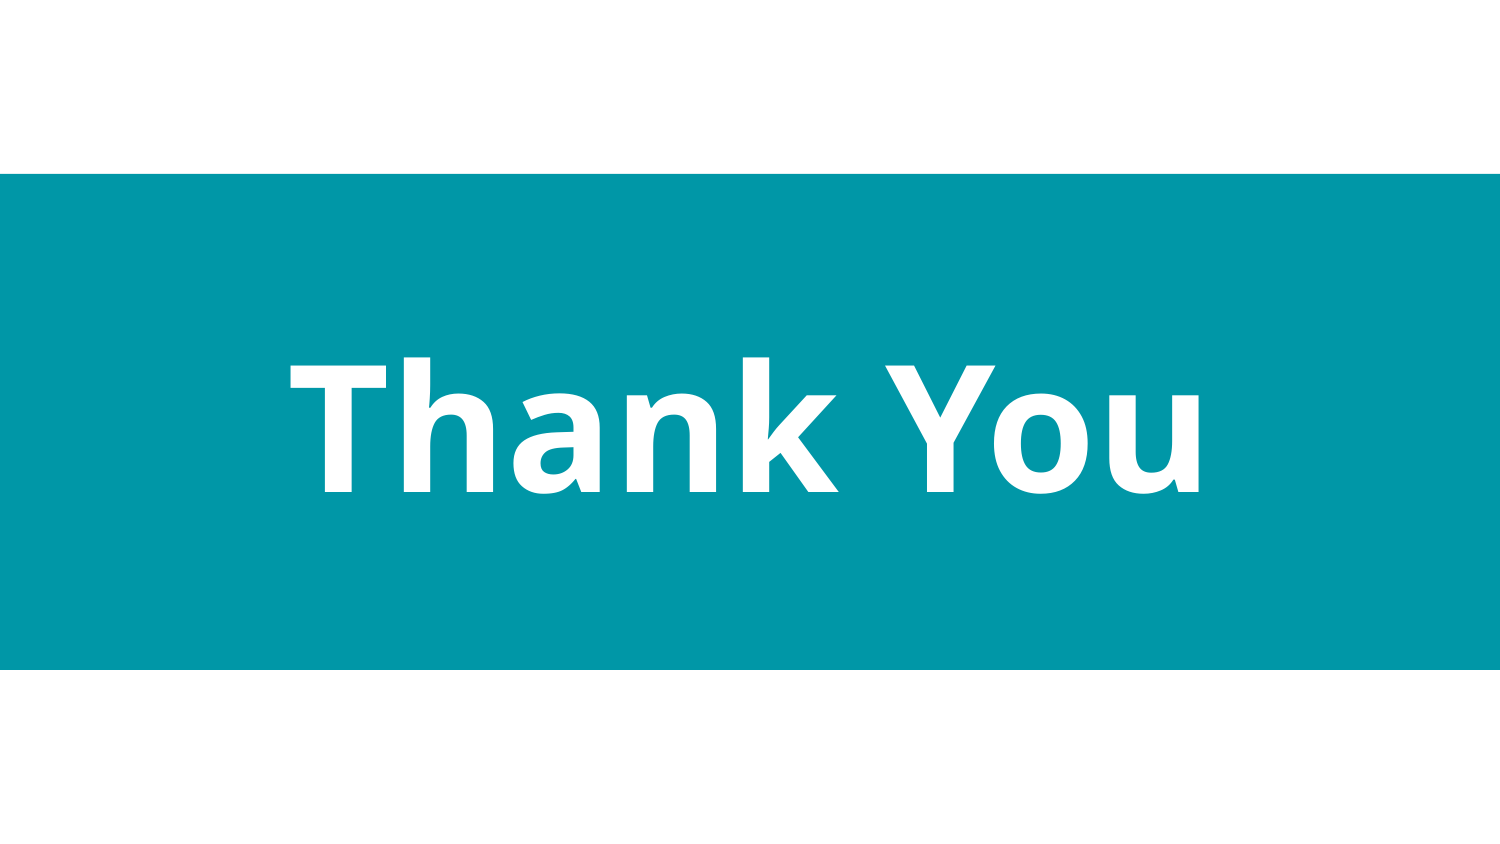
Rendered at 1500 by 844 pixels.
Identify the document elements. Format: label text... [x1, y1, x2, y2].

title Thank You [51, 253, 1449, 591]
text_box [0, 173, 1500, 670]
